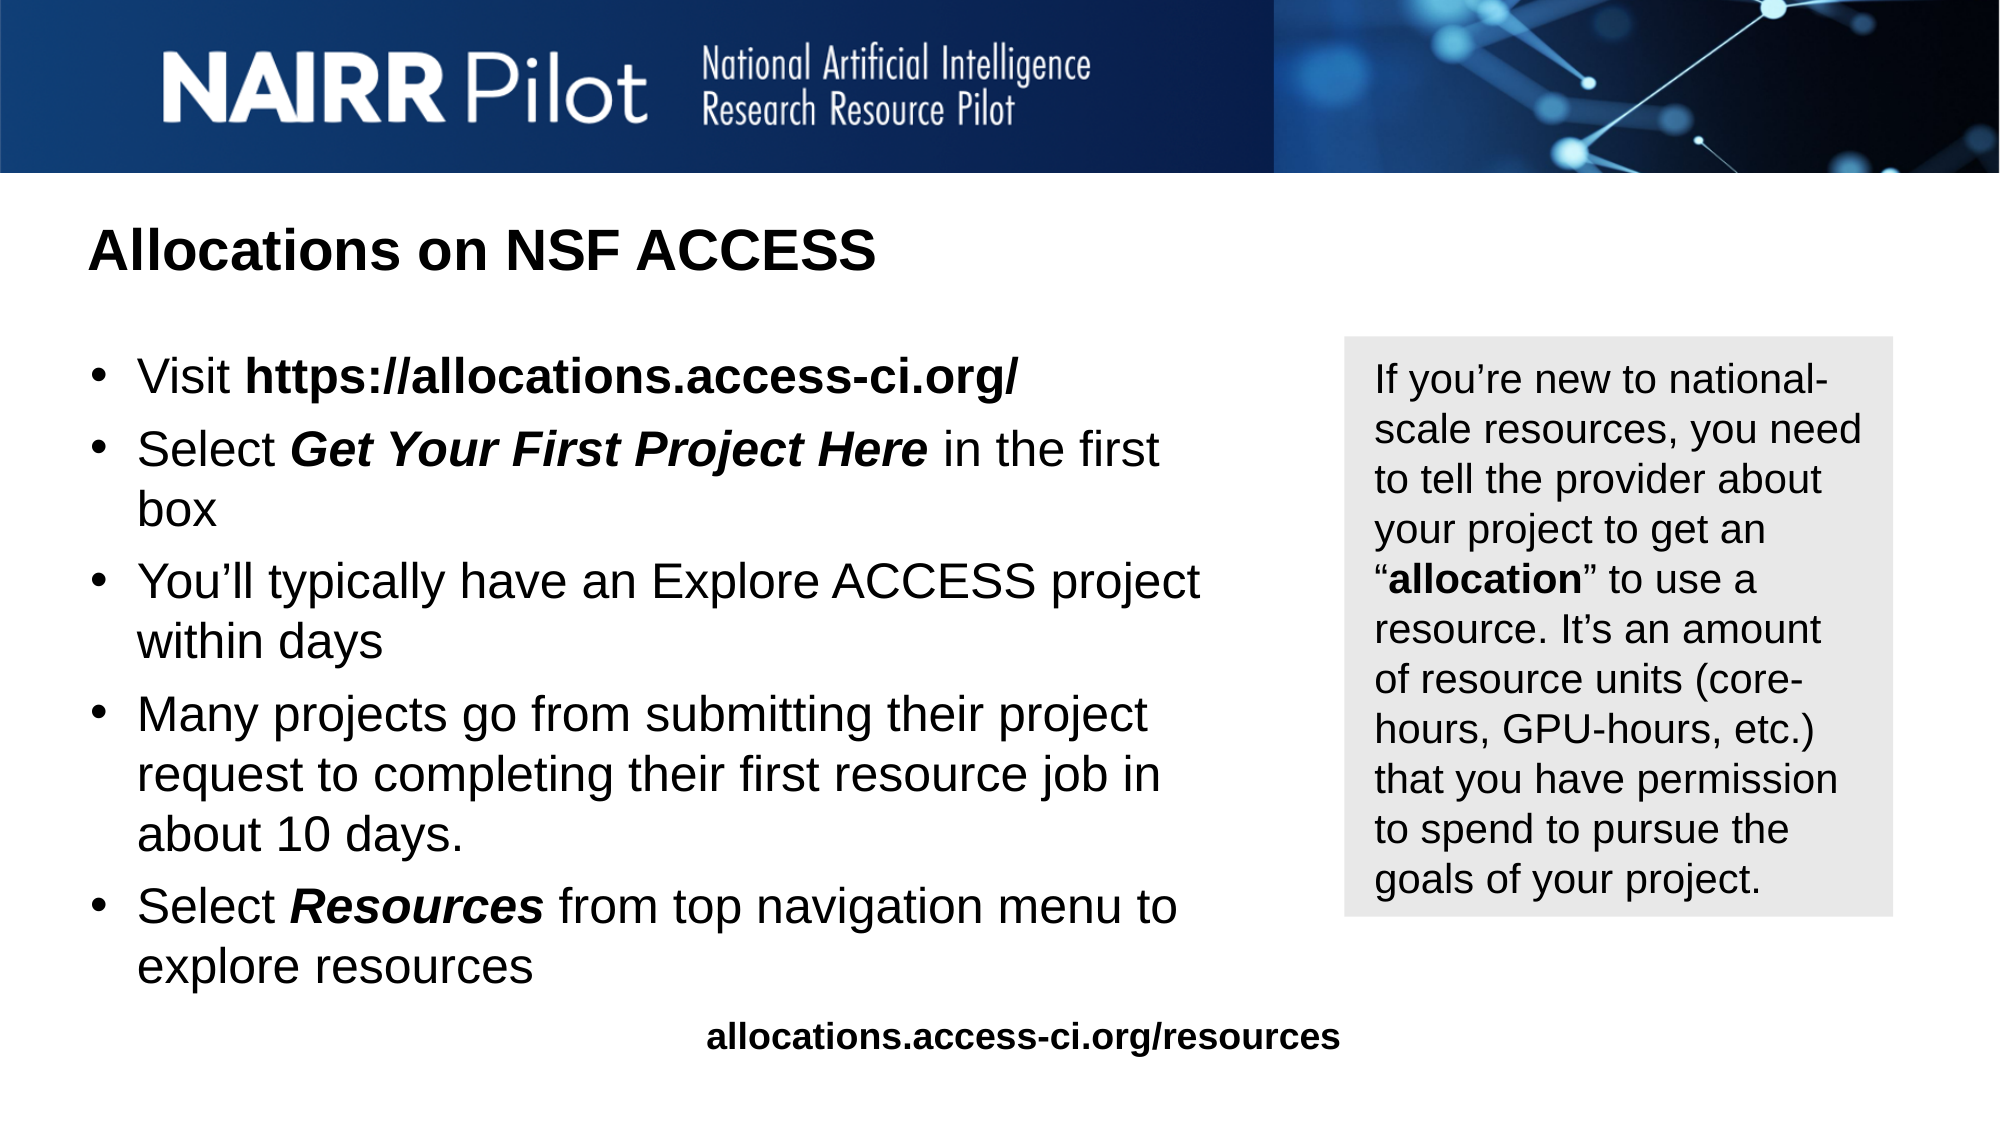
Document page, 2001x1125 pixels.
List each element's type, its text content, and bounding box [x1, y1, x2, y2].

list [0, 0, 2000, 173]
text_box allocations.access-ci.org/resources [691, 1004, 1382, 1065]
text_box If you’re new to national-scale resources, you need to tell the provider about your project to get an “allocation” to use a resource. It’s an amount of resource units (core-hours, GPU-hours, etc.) that you have permission to spend to pursue the goals of your project. [1344, 336, 1894, 917]
text_box Visit https://allocations.access-ci.org/ Select Get Your First Project Here in the first box You’ll typically have an Explore ACCESS project within days Many projects go from submitting their project request to completing their first resource job in about 10 days. Select Resources from top navigation menu to explore resources [74, 336, 1257, 1002]
text_box Allocations on NSF ACCESS [72, 204, 1935, 290]
